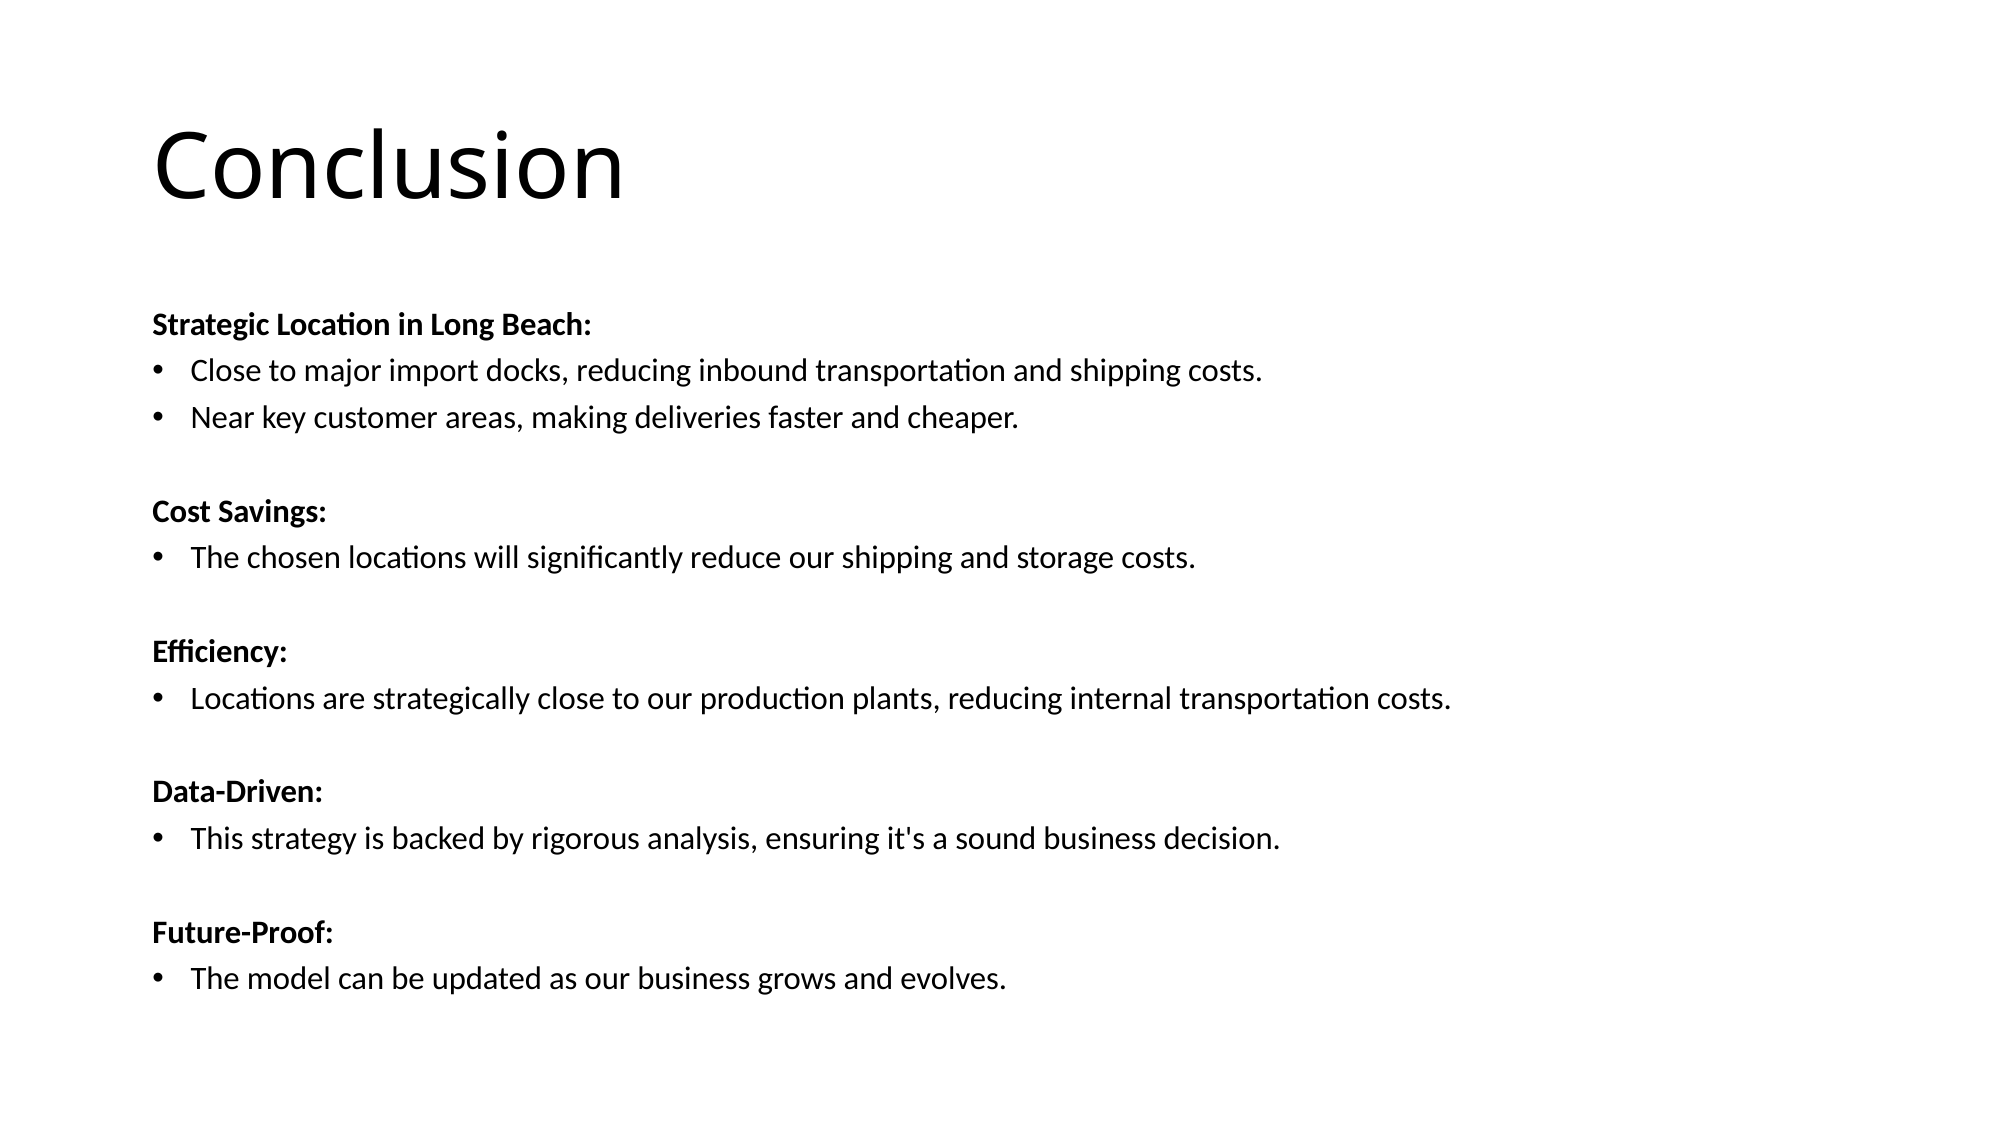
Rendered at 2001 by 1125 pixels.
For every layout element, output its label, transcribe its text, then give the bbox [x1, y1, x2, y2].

title Conclusion [137, 59, 1863, 278]
list Strategic Location in Long Beach: Close to major import docks, reducing inbound transportation and shipping costs. Near key customer areas, making deliveries faster and cheaper. Cost Savings: The chosen locations will significantly reduce our shipping and storage costs. Efficiency: Locations are strategically close to our production plants, reducing internal transportation costs. Data-Driven: This strategy is backed by rigorous analysis, ensuring it's a sound business decision. Future-Proof: The model can be updated as our business grows and evolves. [137, 299, 1863, 1014]
